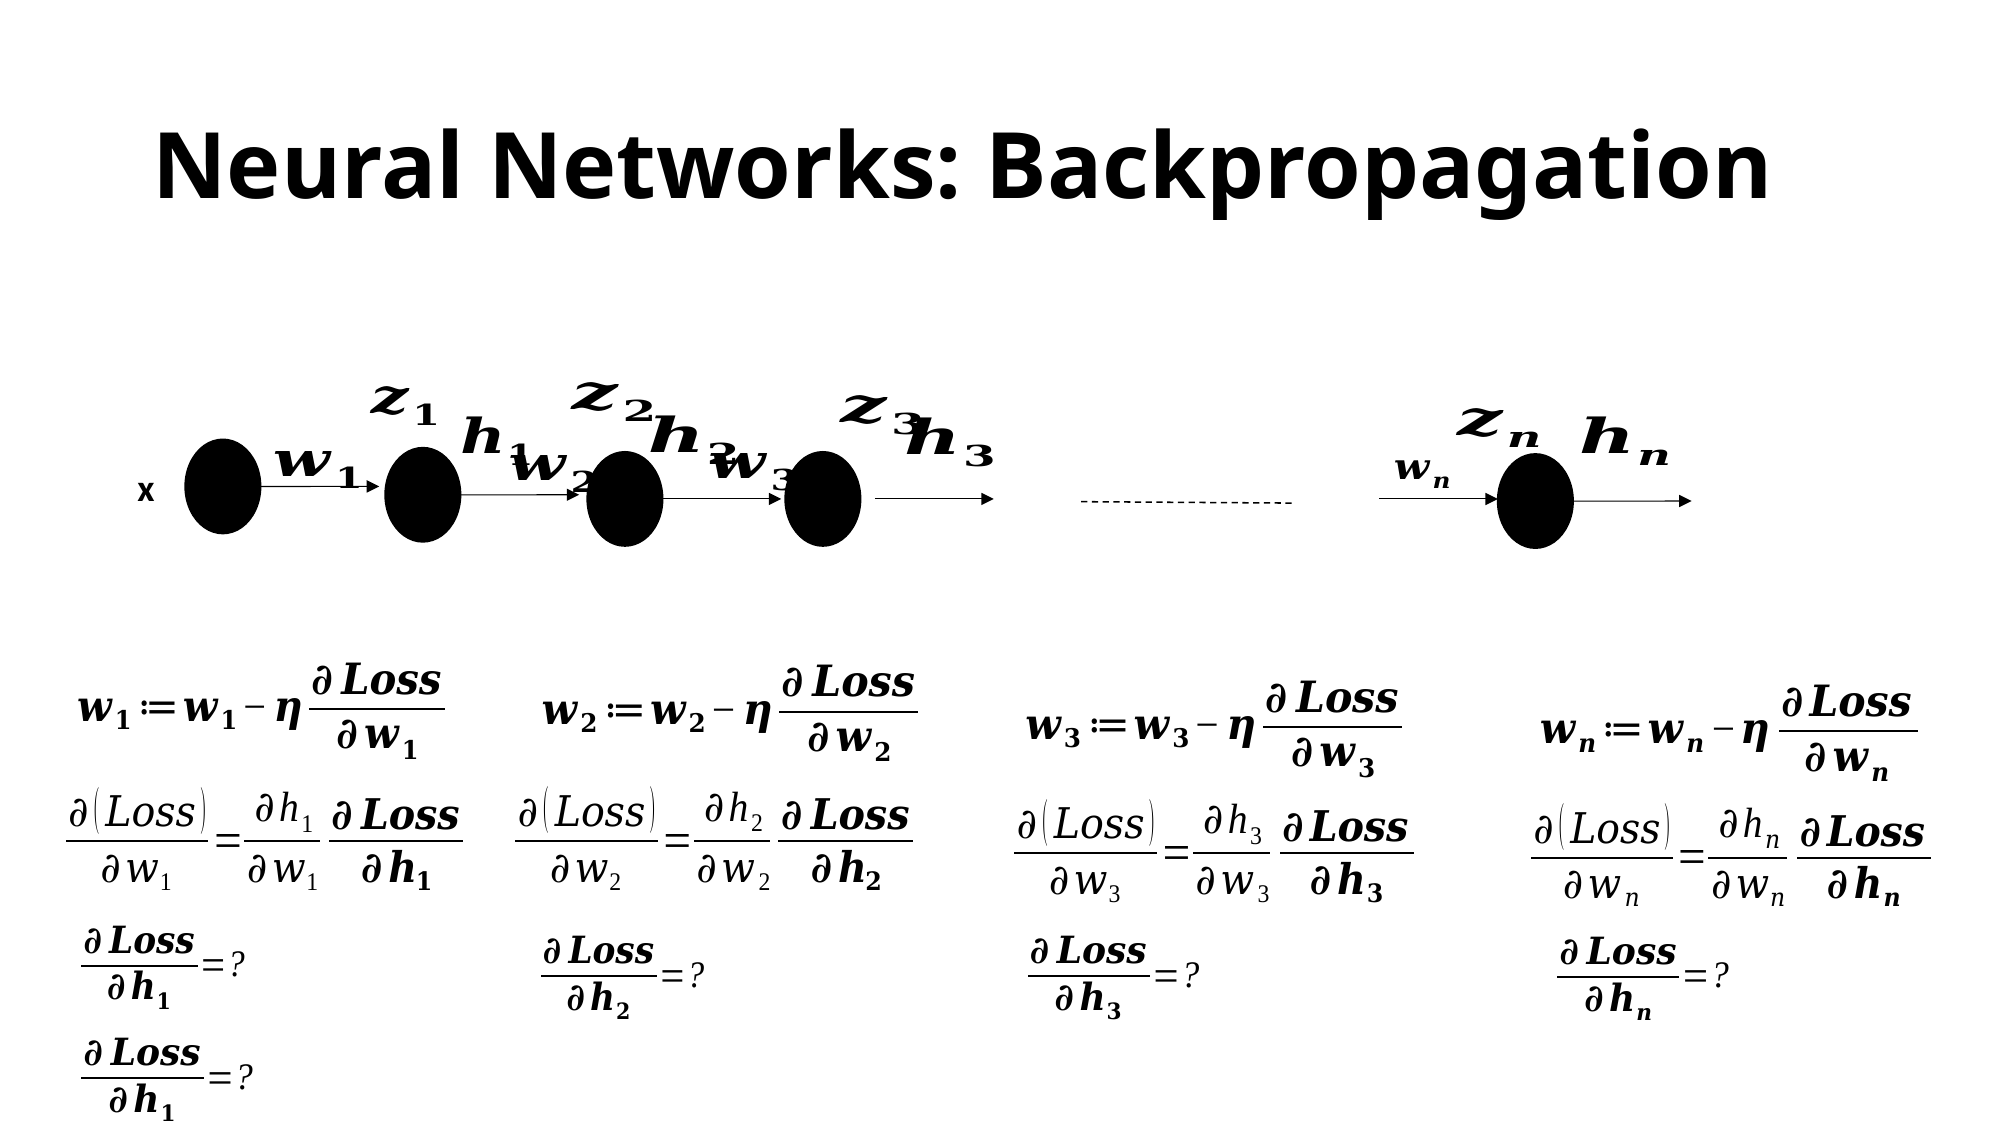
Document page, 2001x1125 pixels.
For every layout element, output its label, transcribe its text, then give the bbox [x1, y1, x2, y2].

text_box x [122, 456, 165, 516]
text_box [586, 450, 664, 547]
text_box [384, 446, 462, 543]
text_box [1496, 453, 1574, 549]
text_box [784, 450, 862, 547]
title Neural Networks: Backpropagation [137, 59, 1863, 278]
text_box [184, 438, 262, 535]
